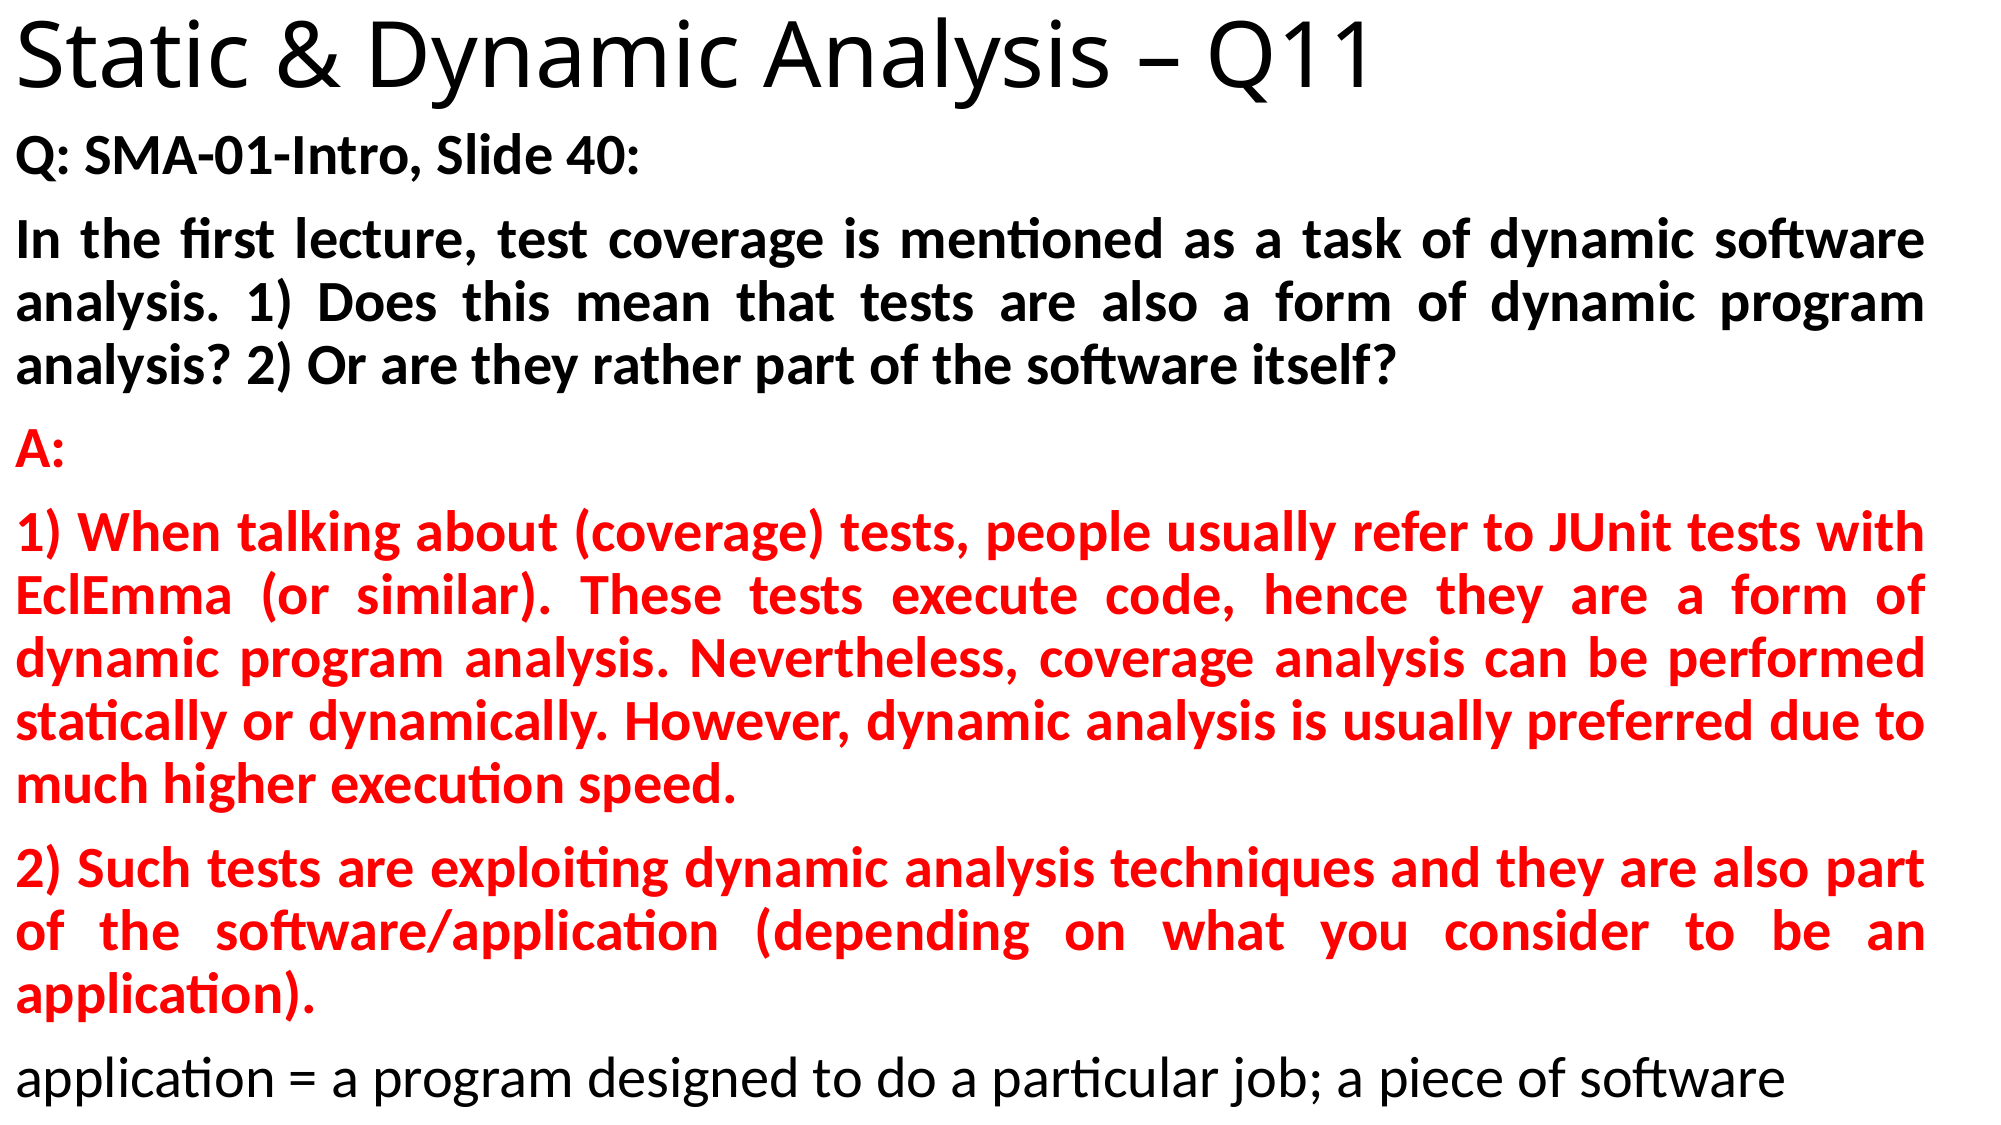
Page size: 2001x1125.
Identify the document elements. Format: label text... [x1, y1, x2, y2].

list Q: SMA-01-Intro, Slide 40: In the first lecture, test coverage is mentioned as a task of dynamic software analysis. 1) Does this mean that tests are also a form of dynamic program analysis? 2) Or are they rather part of the software itself? A: 1) When talking about (coverage) tests, people usually refer to JUnit tests with EclEmma (or similar). These tests execute code, hence they are a form of dynamic program analysis. Nevertheless, coverage analysis can be performed statically or dynamically. However, dynamic analysis is usually preferred due to much higher execution speed. 2) Such tests are exploiting dynamic analysis techniques and they are also part of the software/application (depending on what you consider to be an application). application = a program designed to do a particular job; a piece of software [0, 116, 1943, 831]
title Static & Dynamic Analysis – Q11 [0, 0, 1725, 116]
